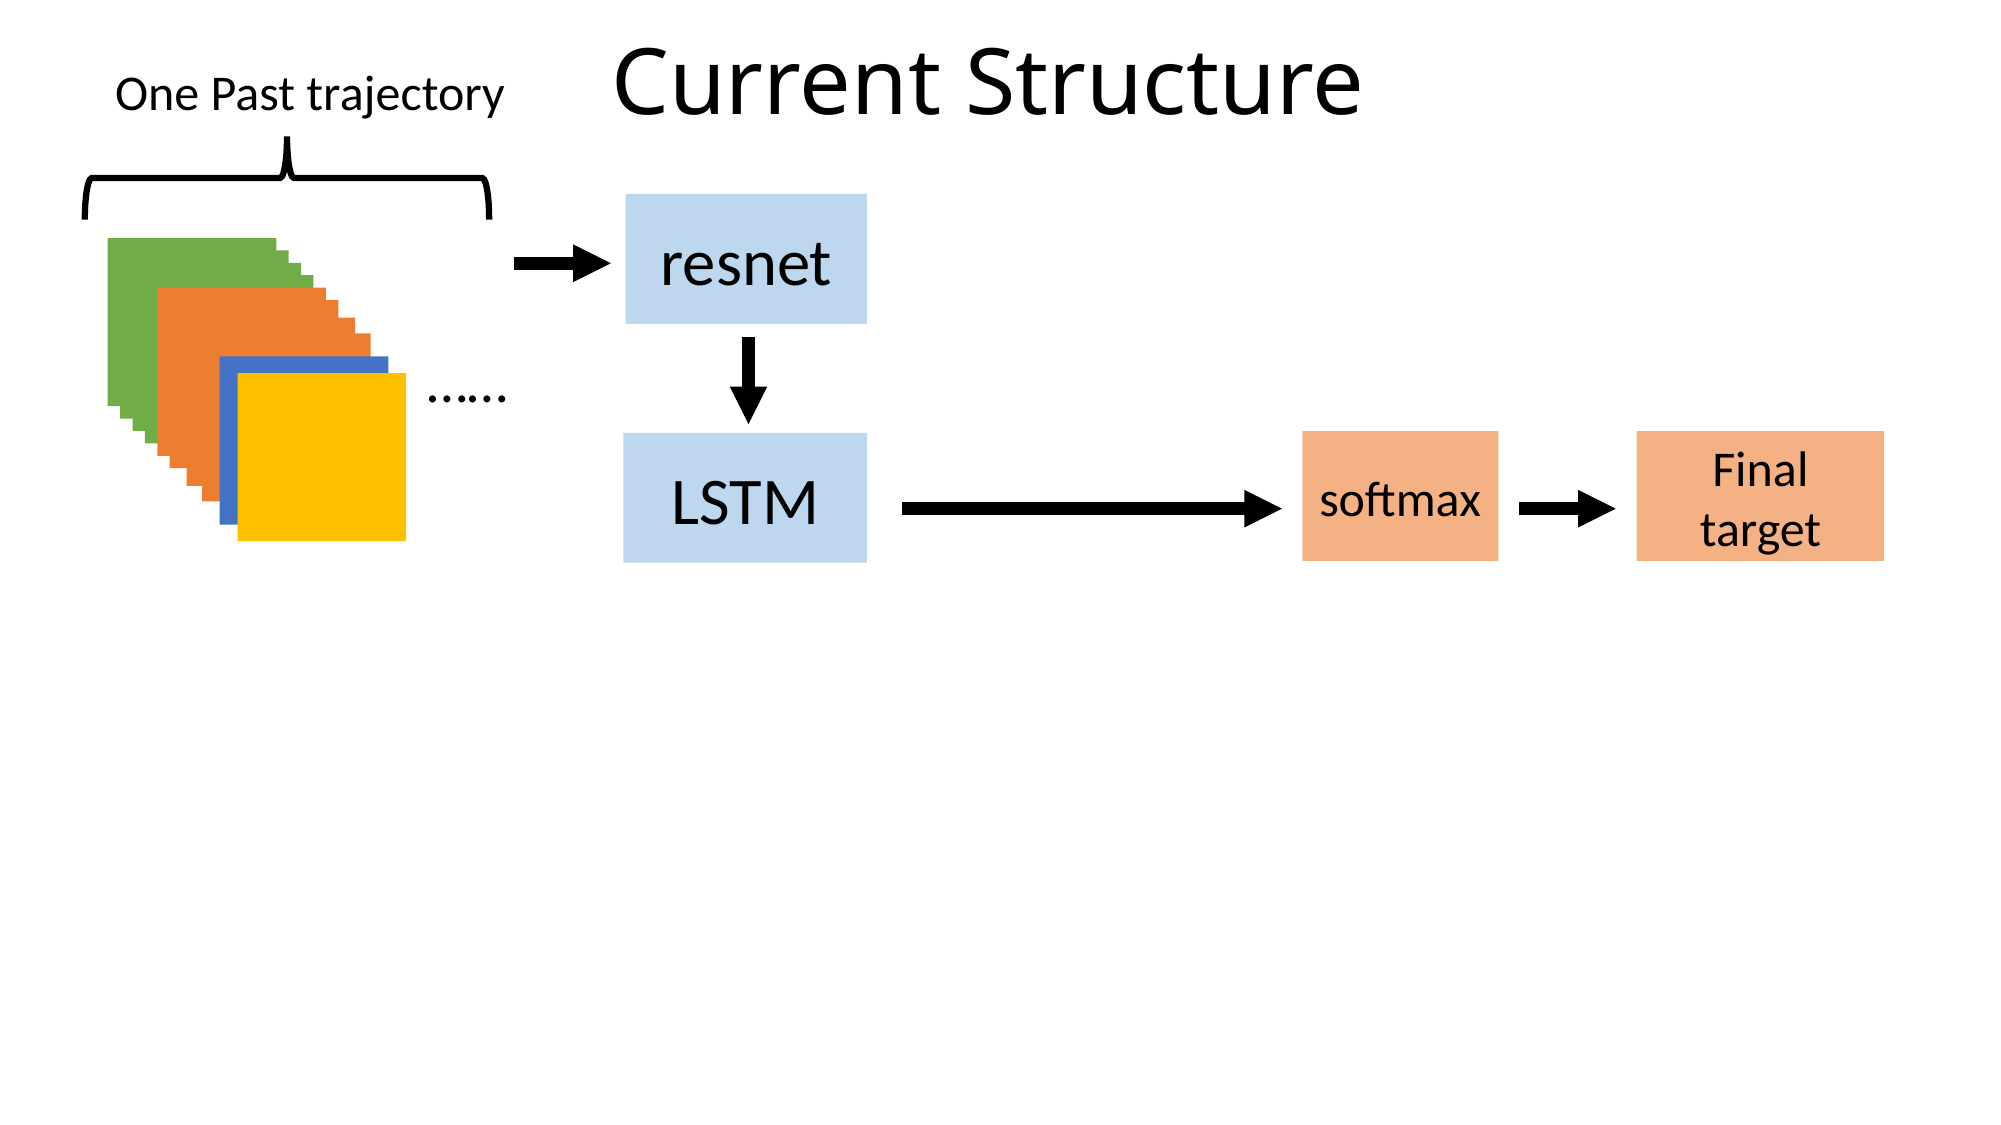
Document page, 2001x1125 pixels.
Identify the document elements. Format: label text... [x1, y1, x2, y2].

text_box …… [412, 336, 524, 422]
title Current Structure [137, 0, 1863, 194]
text_box [84, 177, 490, 220]
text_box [107, 237, 407, 542]
text_box Final target [1636, 430, 1885, 562]
text_box resnet [625, 194, 868, 325]
text_box LSTM [622, 432, 868, 564]
text_box softmax [1301, 430, 1499, 562]
text_box One Past trajectory [100, 53, 137, 128]
